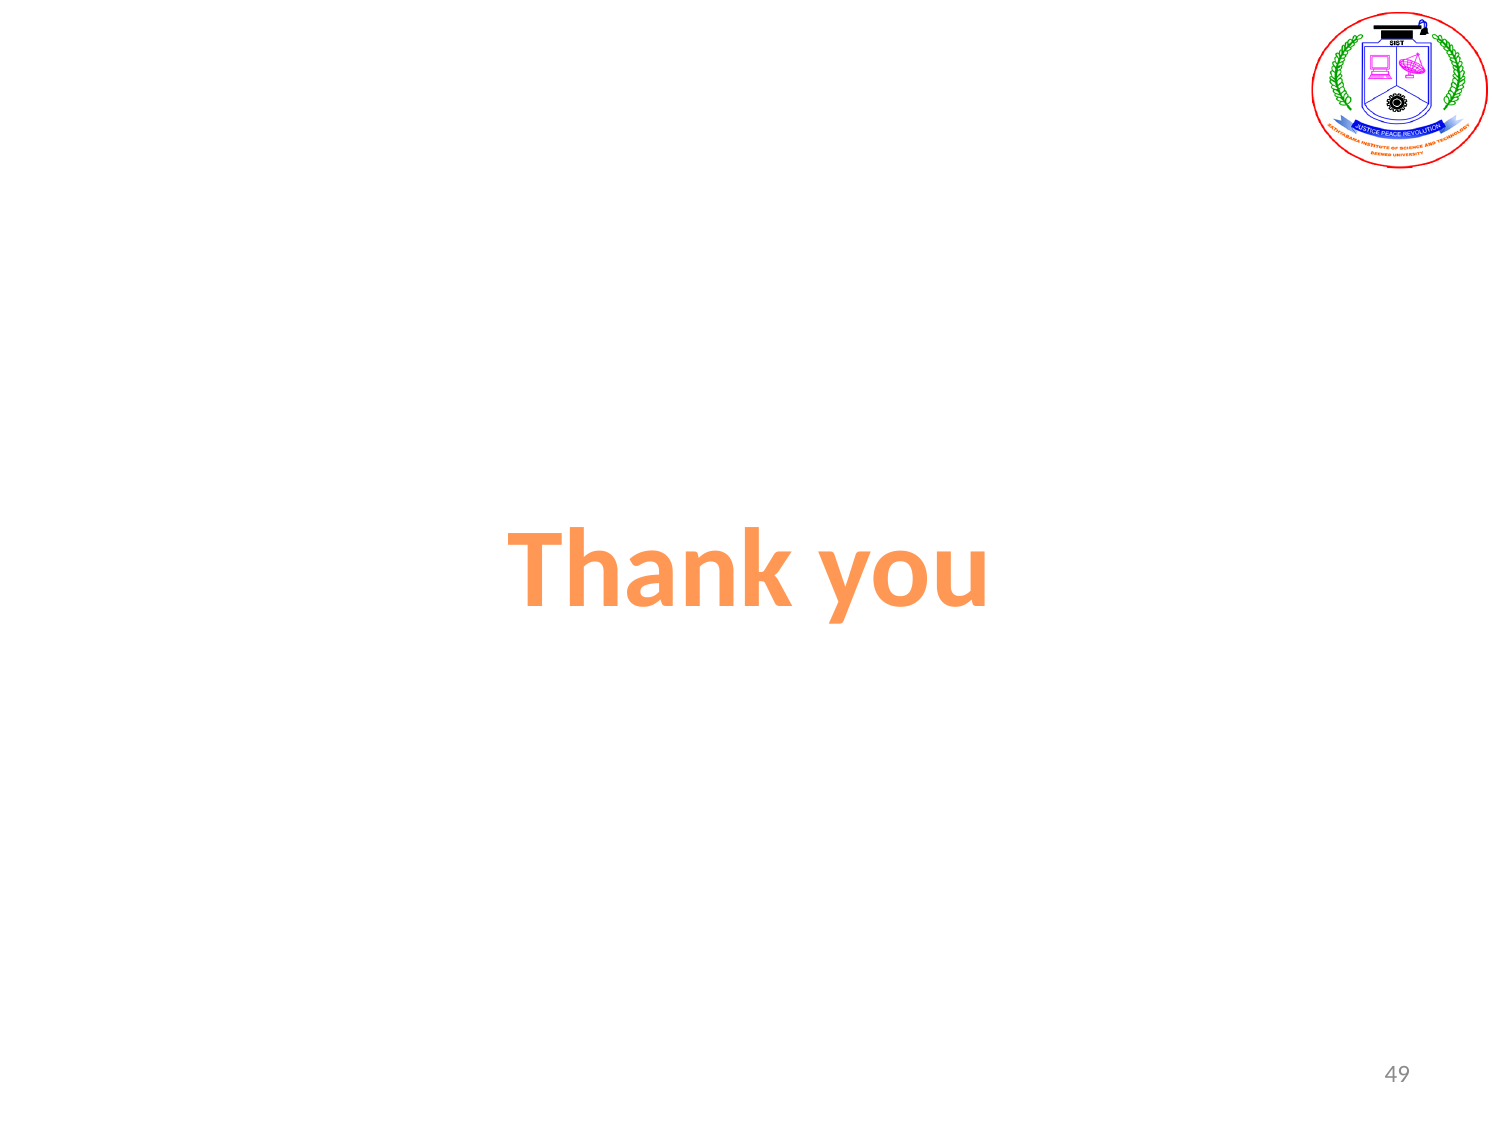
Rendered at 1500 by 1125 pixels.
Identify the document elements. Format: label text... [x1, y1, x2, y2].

text_box Thank you [492, 486, 1008, 637]
picture [1299, 0, 1500, 178]
slide_number 49 [1074, 1042, 1425, 1103]
